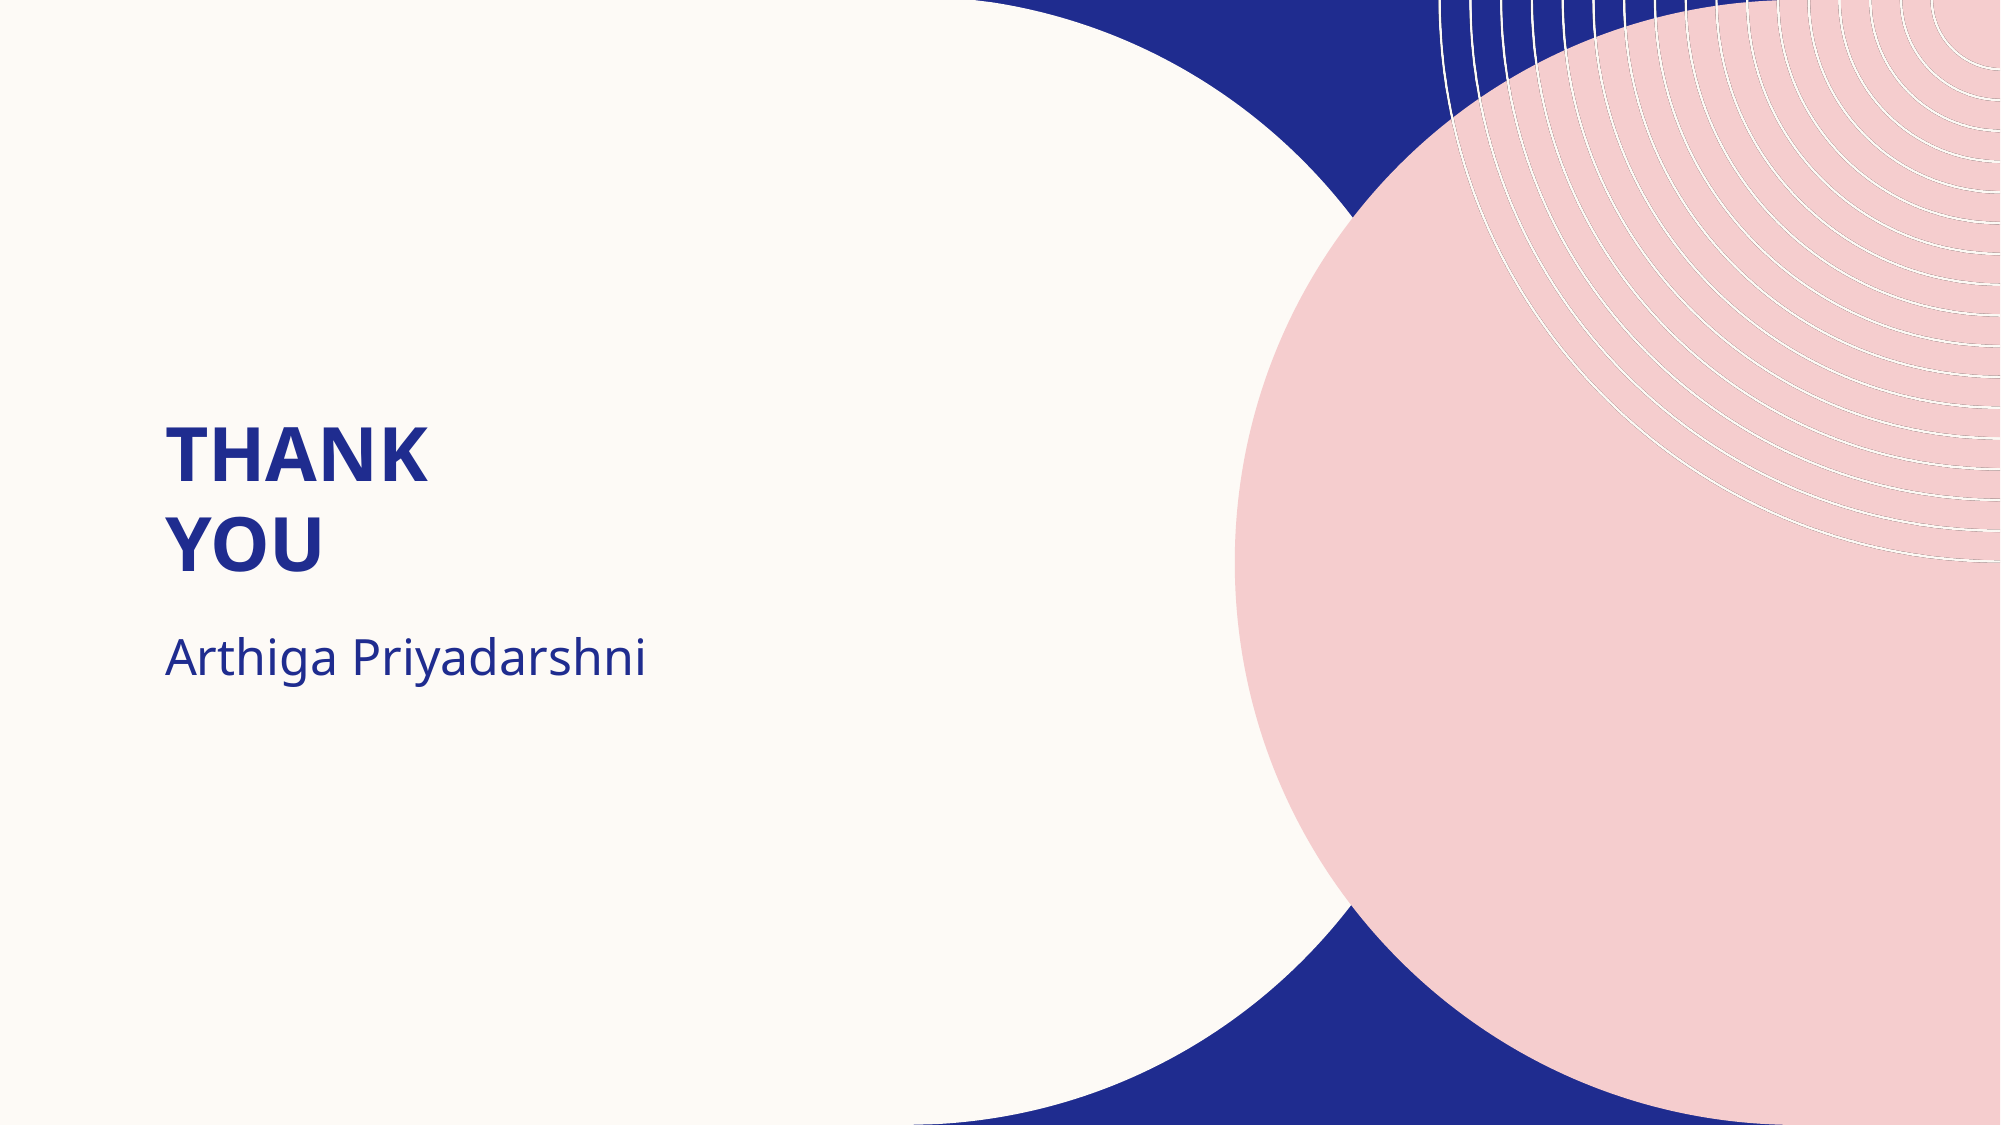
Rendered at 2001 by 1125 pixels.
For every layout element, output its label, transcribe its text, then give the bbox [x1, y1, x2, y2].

title Thank you [150, 139, 1088, 587]
picture [1438, 0, 2001, 563]
subtitle Arthiga Priyadarshni [150, 625, 1088, 993]
